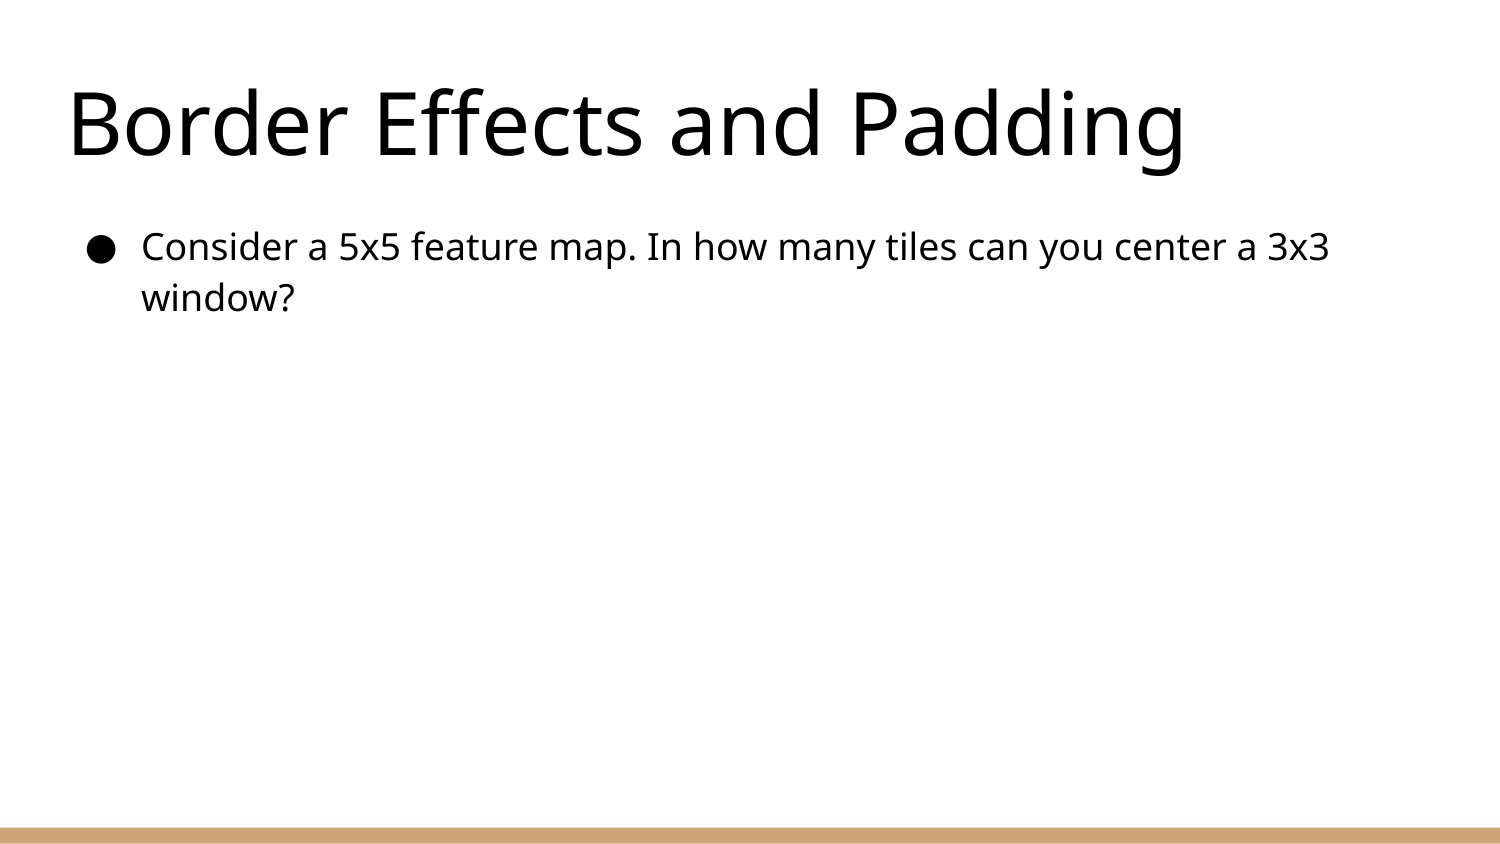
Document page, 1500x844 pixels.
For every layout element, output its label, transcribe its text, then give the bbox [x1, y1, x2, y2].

list Consider a 5x5 feature map. In how many tiles can you center a 3x3 window? [51, 200, 1449, 752]
title Border Effects and Padding [51, 51, 1449, 189]
